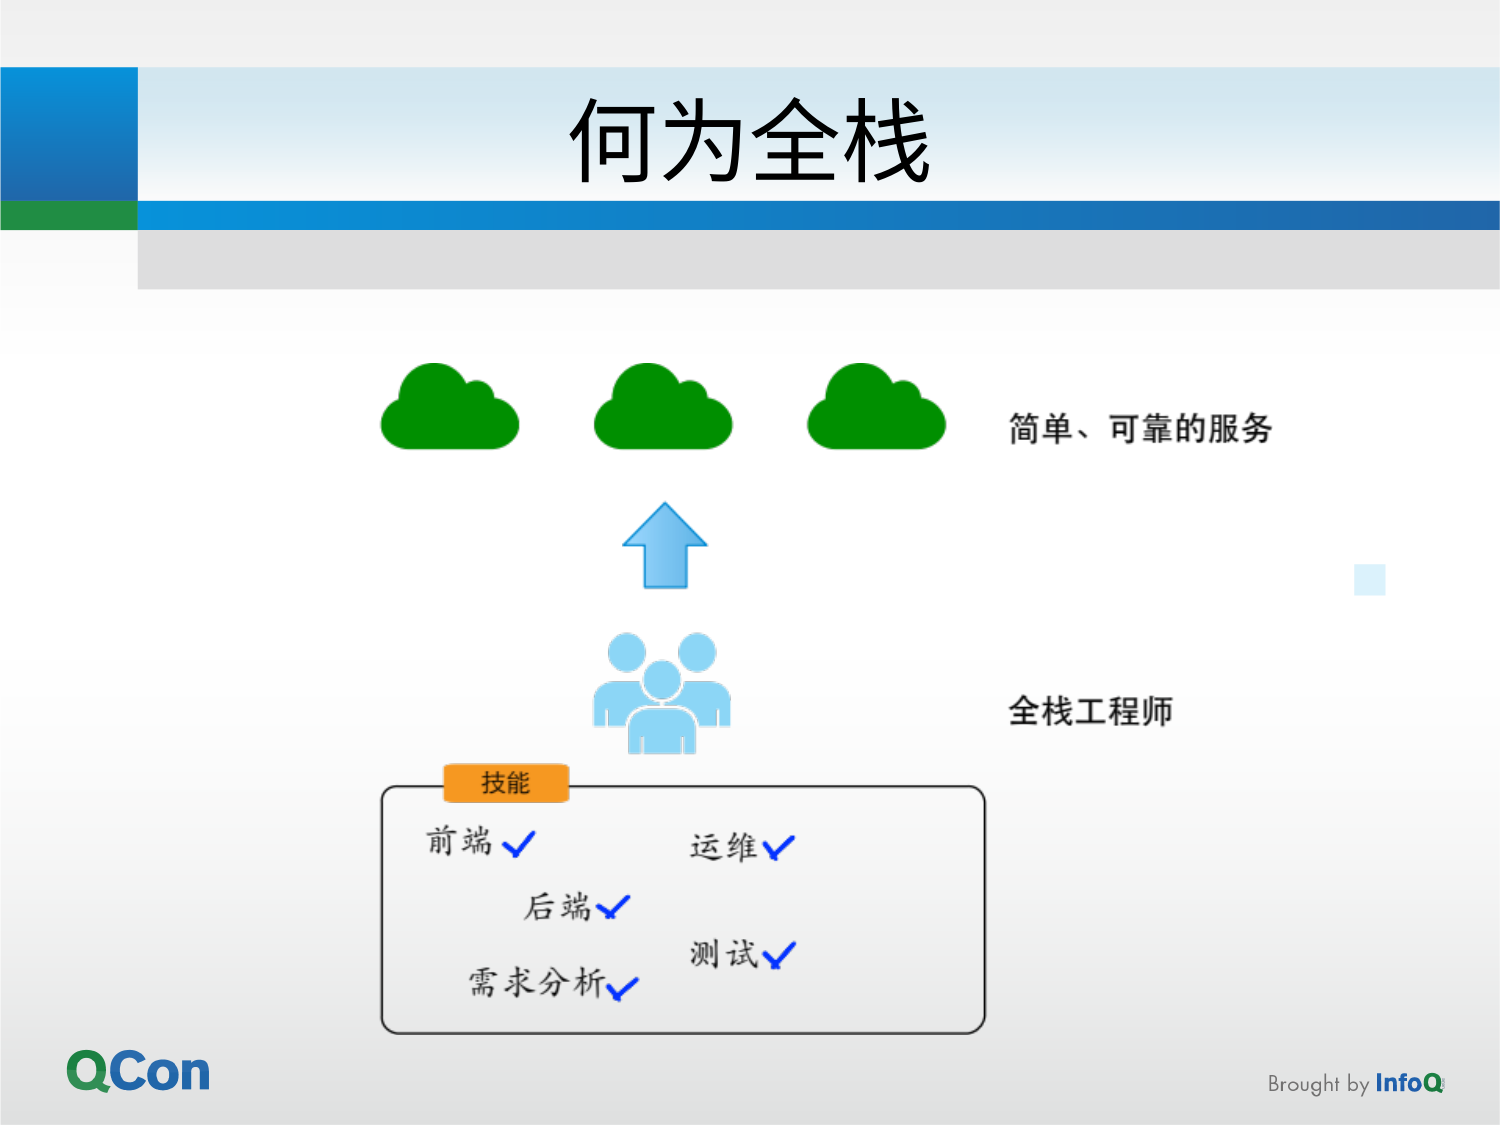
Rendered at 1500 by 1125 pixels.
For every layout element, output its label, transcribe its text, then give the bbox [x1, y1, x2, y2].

title 何为全栈 [75, 45, 1425, 233]
picture [0, 0, 1500, 1125]
